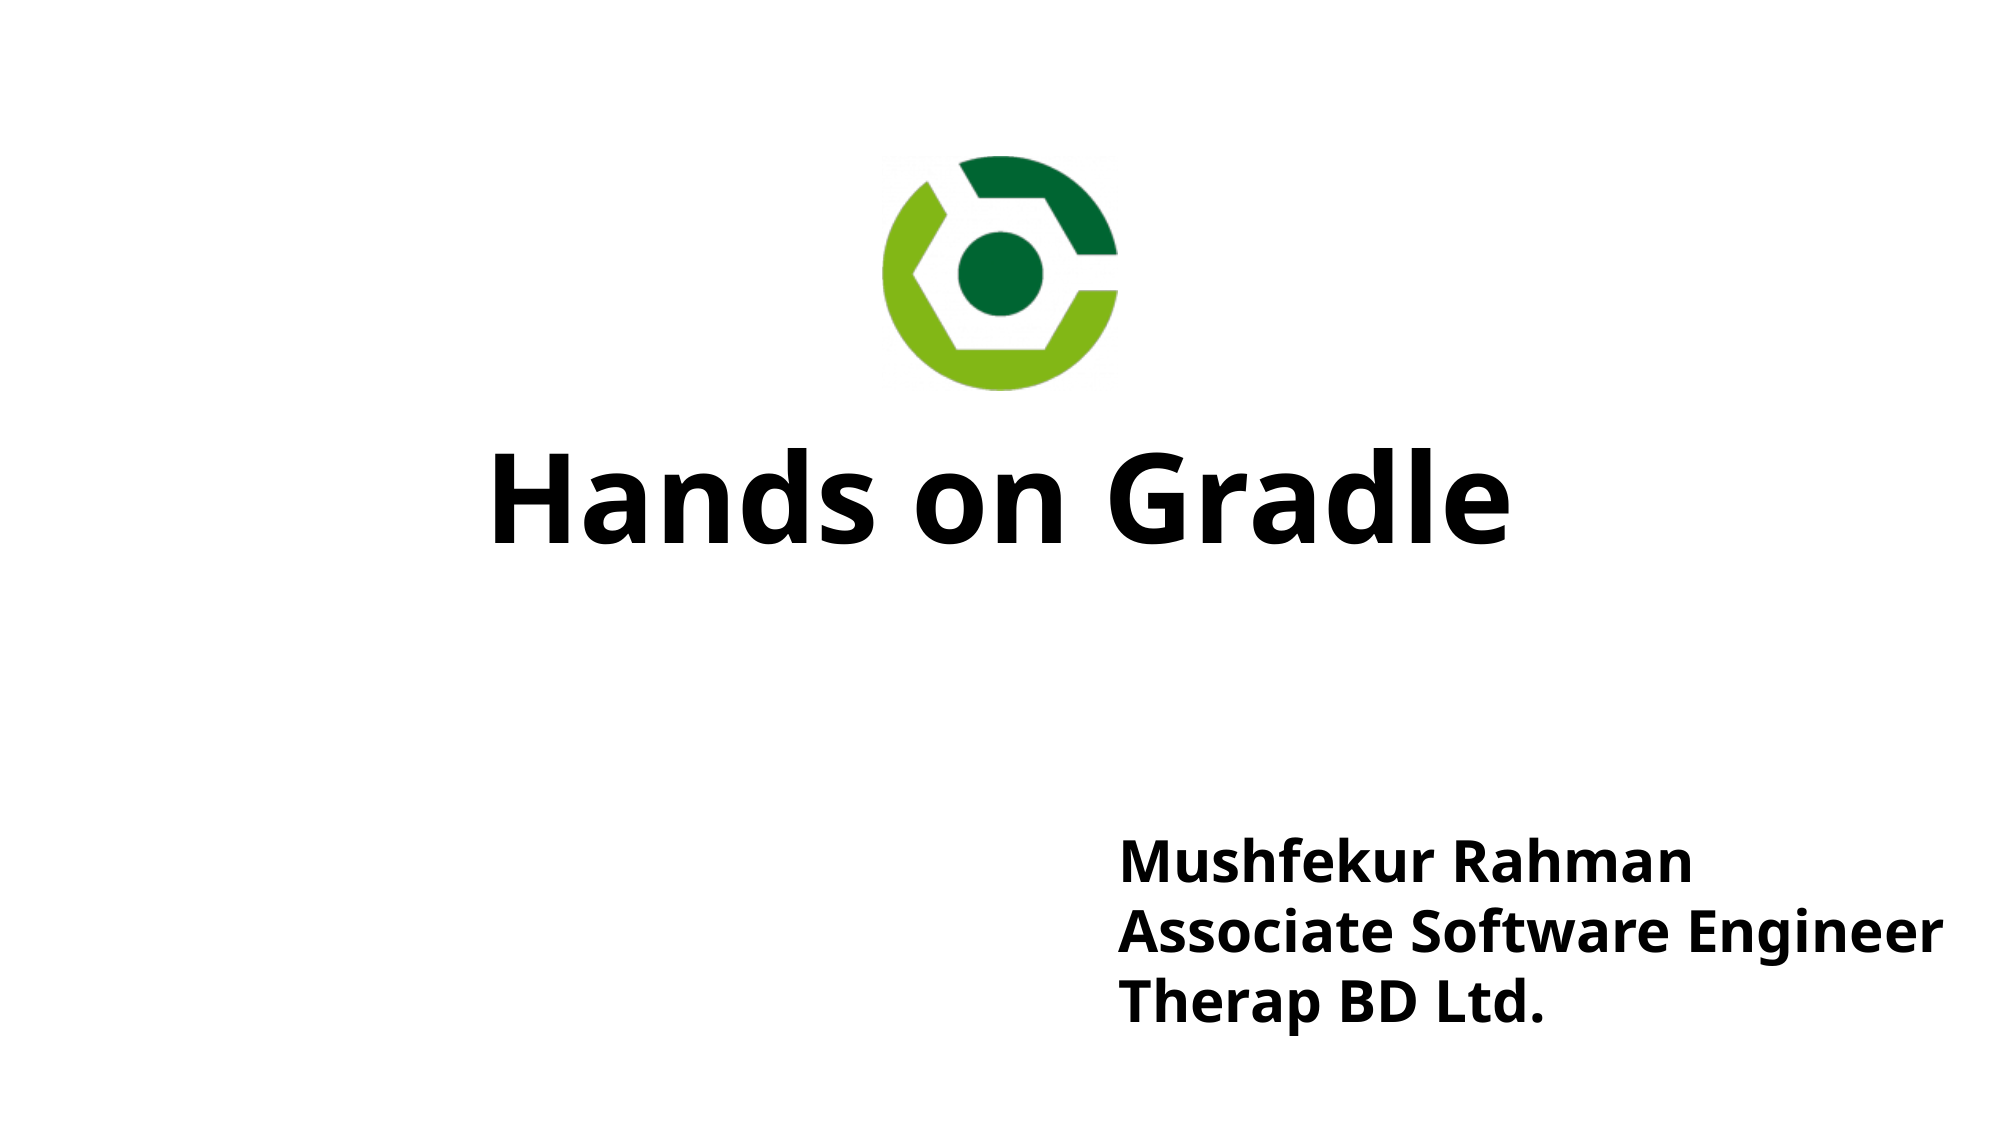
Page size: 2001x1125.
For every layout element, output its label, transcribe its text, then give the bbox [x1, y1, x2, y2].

text_box Hands on Gradle [249, 184, 1750, 576]
text_box Mushfekur Rahman Associate Software Engineer Therap BD Ltd. [1103, 816, 1966, 1042]
picture [882, 156, 1118, 391]
